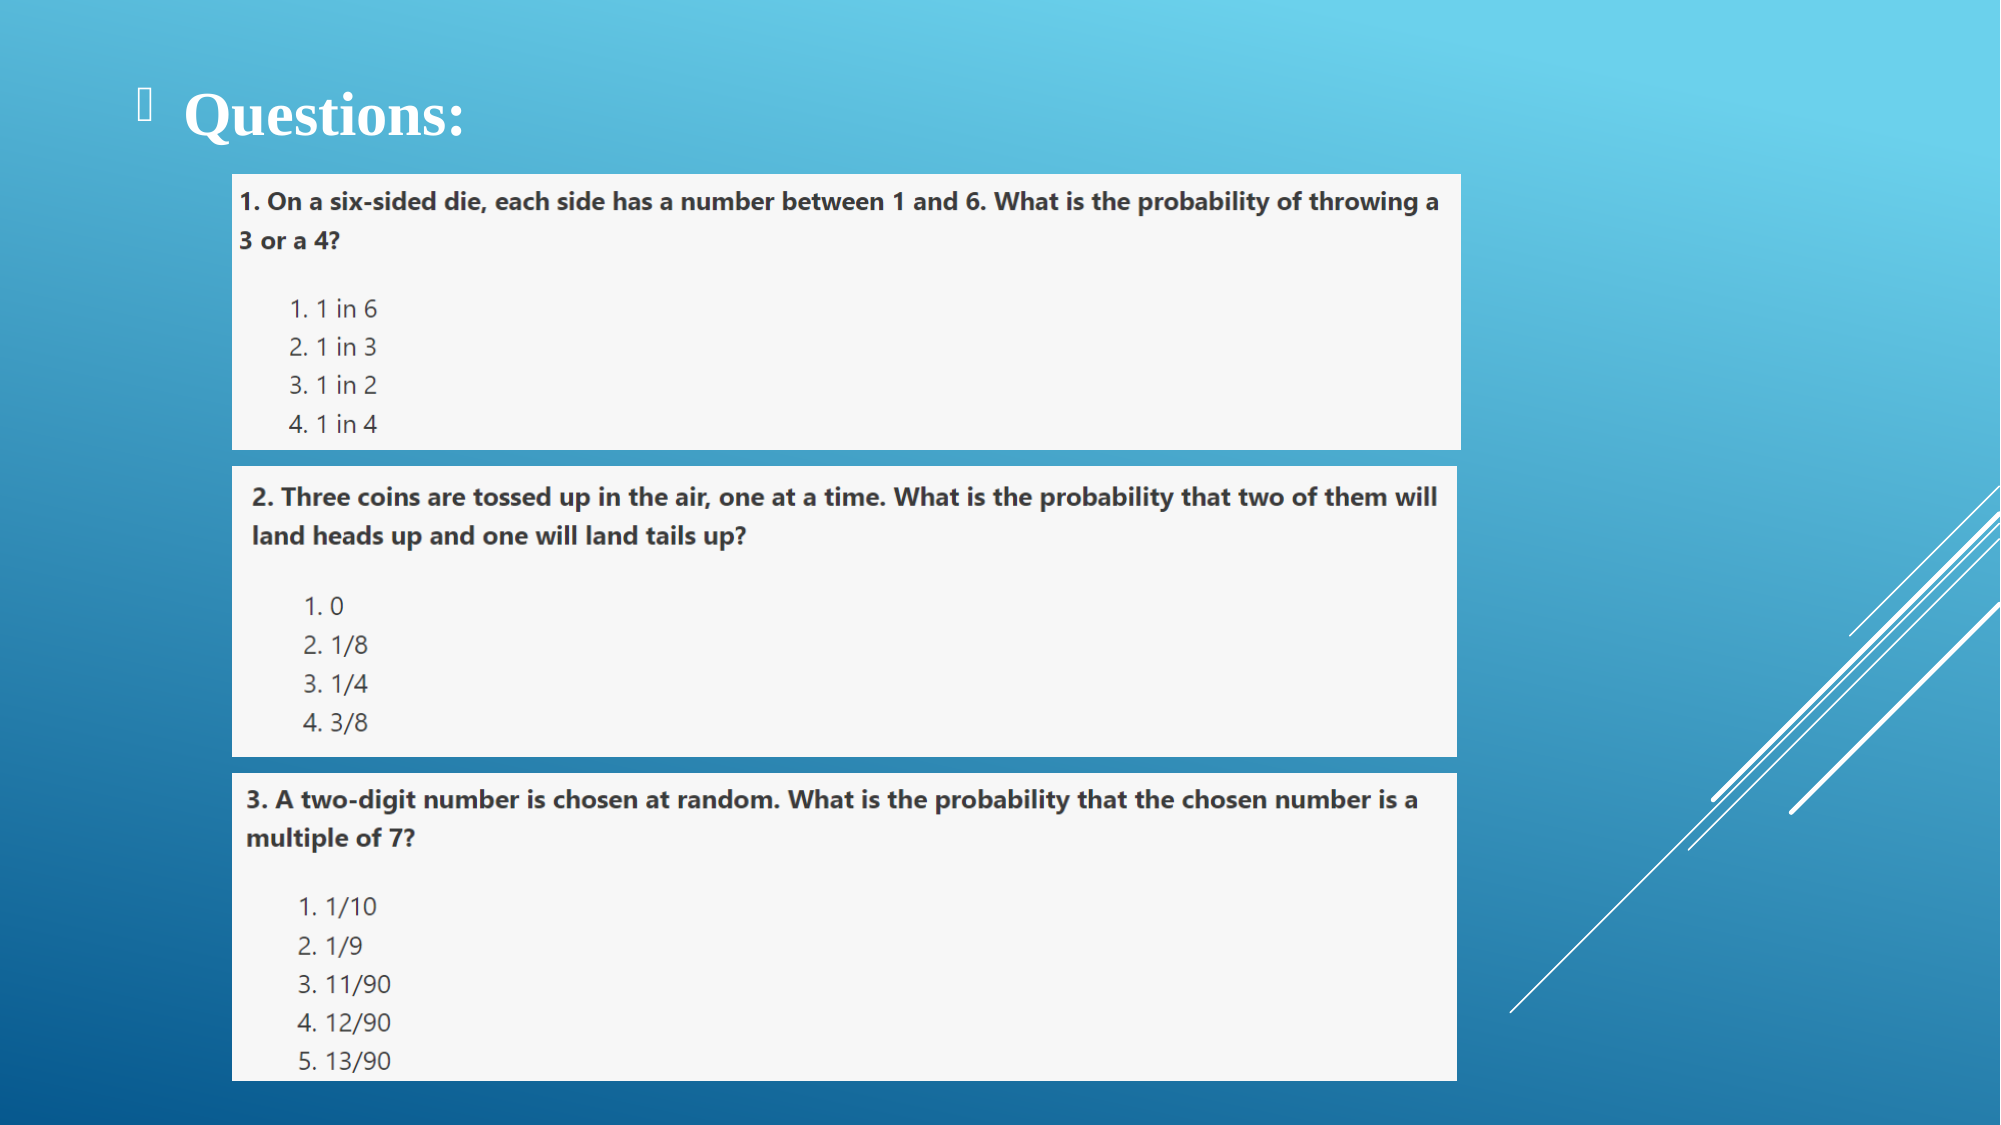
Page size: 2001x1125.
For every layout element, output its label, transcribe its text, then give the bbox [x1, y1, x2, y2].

picture [231, 173, 1461, 450]
picture [231, 466, 1458, 757]
list Questions: [121, 48, 1649, 243]
picture [231, 773, 1458, 1082]
